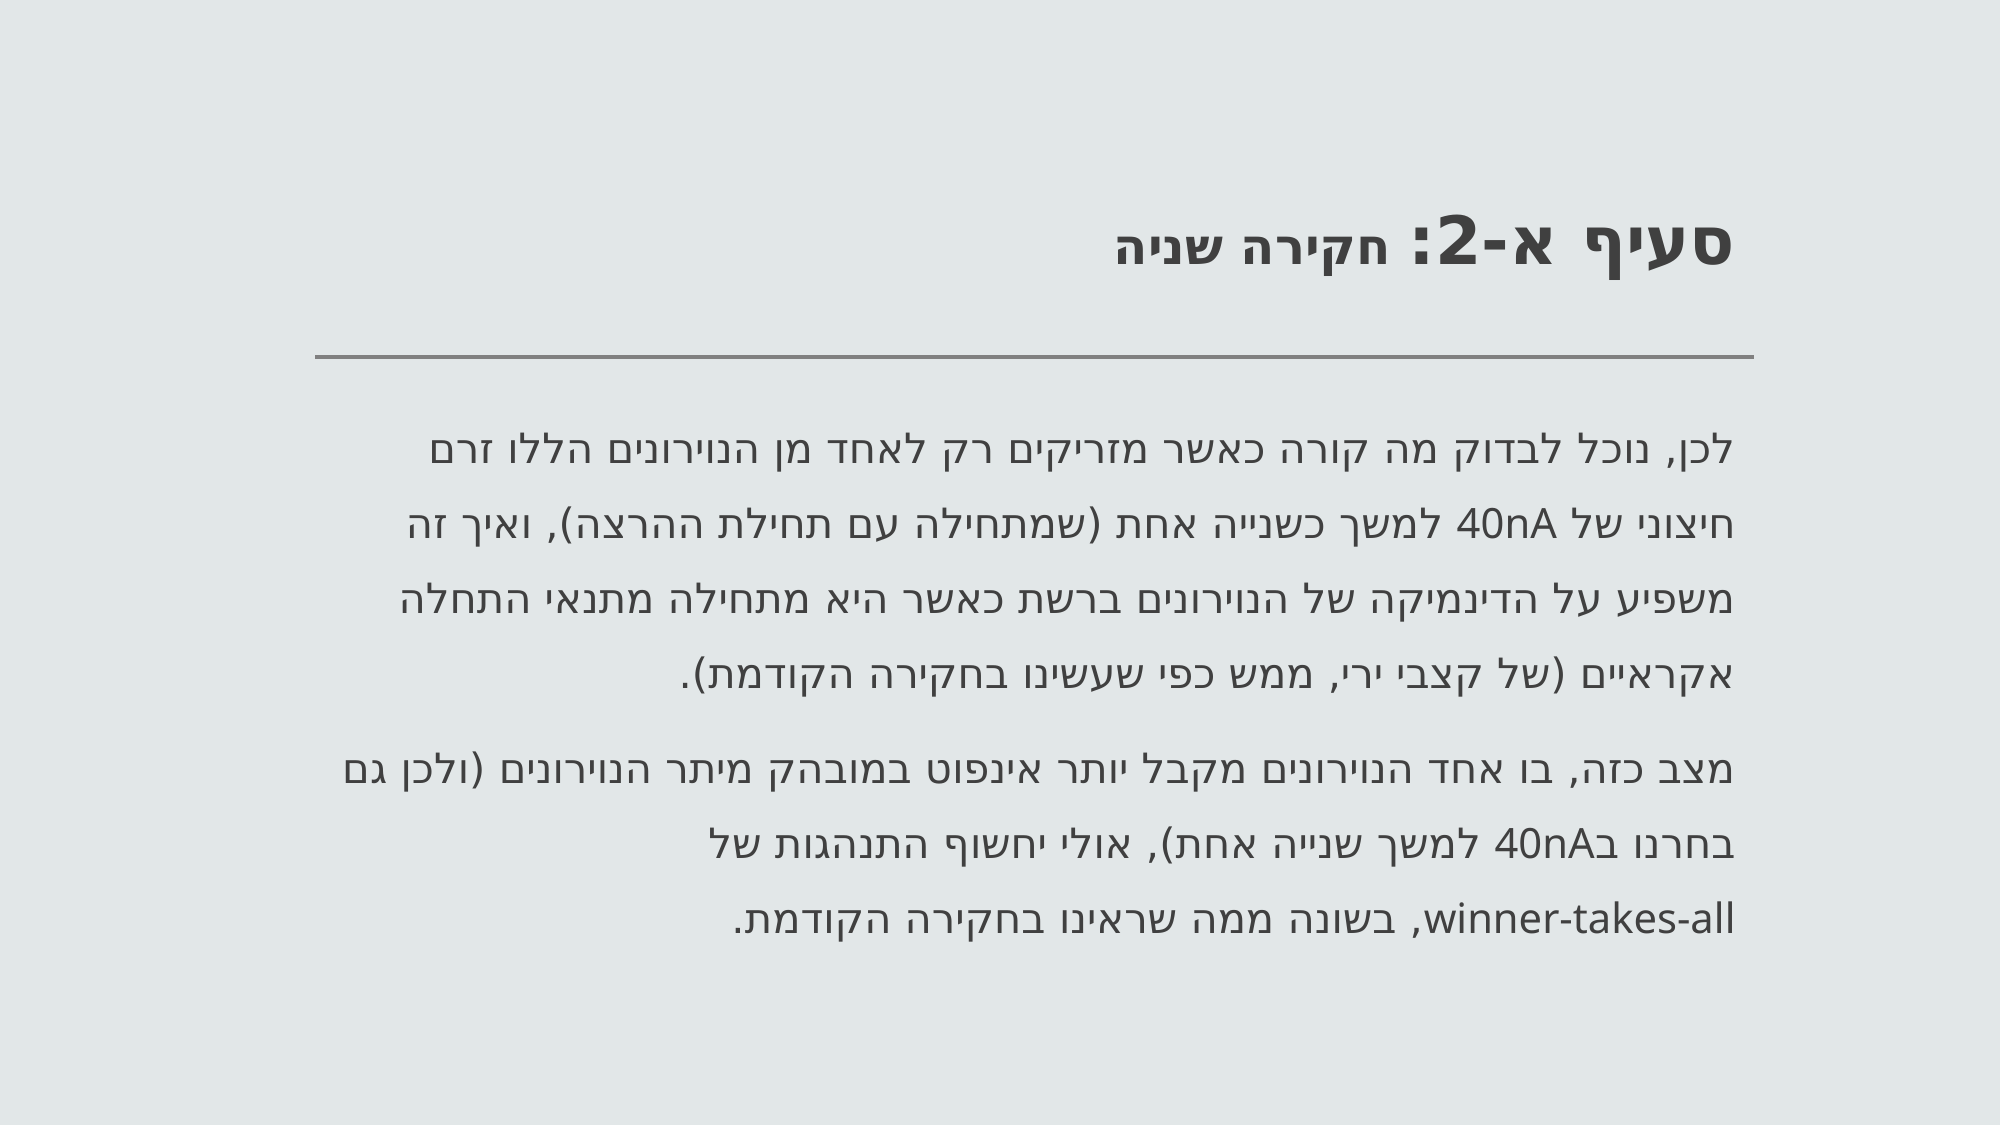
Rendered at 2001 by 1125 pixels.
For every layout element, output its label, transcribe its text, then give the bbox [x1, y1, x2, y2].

list לכן, נוכל לבדוק מה קורה כאשר מזריקים רק לאחד מן הנוירונים הללו זרם חיצוני של 40nA למשך כשנייה אחת (שמתחילה עם תחילת ההרצה), ואיך זה משפיע על הדינמיקה של הנוירונים ברשת כאשר היא מתחילה מתנאי התחלה אקראיים (של קצבי ירי, ממש כפי שעשינו בחקירה הקודמת). מצב כזה, בו אחד הנוירונים מקבל יותר אינפוט במובהק מיתר הנוירונים (ולכן גם בחרנו ב40nA למשך שנייה אחת), אולי יחשוף התנהגות של winner-takes-all, בשונה ממה שראינו בחקירה הקודמת. [315, 379, 1754, 979]
title סעיף א-2: חקירה שניה [315, 72, 1754, 294]
